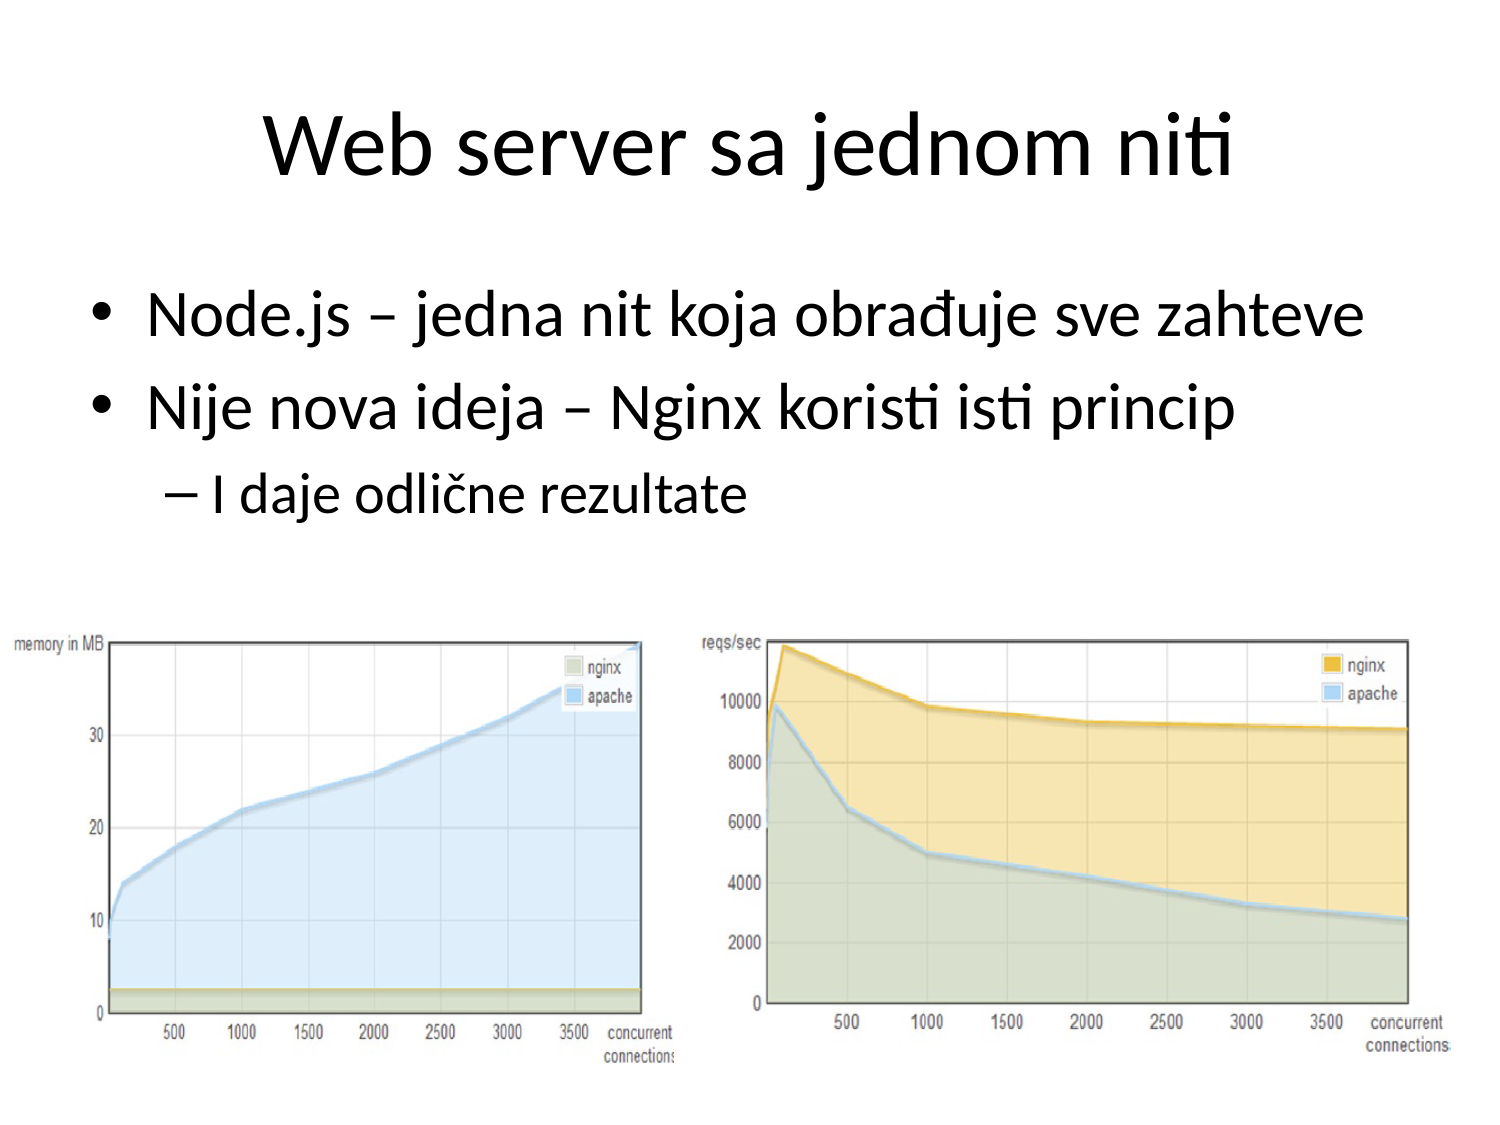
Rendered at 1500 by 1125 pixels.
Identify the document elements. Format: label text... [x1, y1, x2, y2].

list Node.js – jedna nit koja obrađuje sve zahteve Nije nova ideja – Nginx koristi isti princip I daje odlične rezultate [75, 262, 1425, 621]
picture [0, 612, 1488, 1076]
title Web server sa jednom niti [75, 45, 1425, 233]
